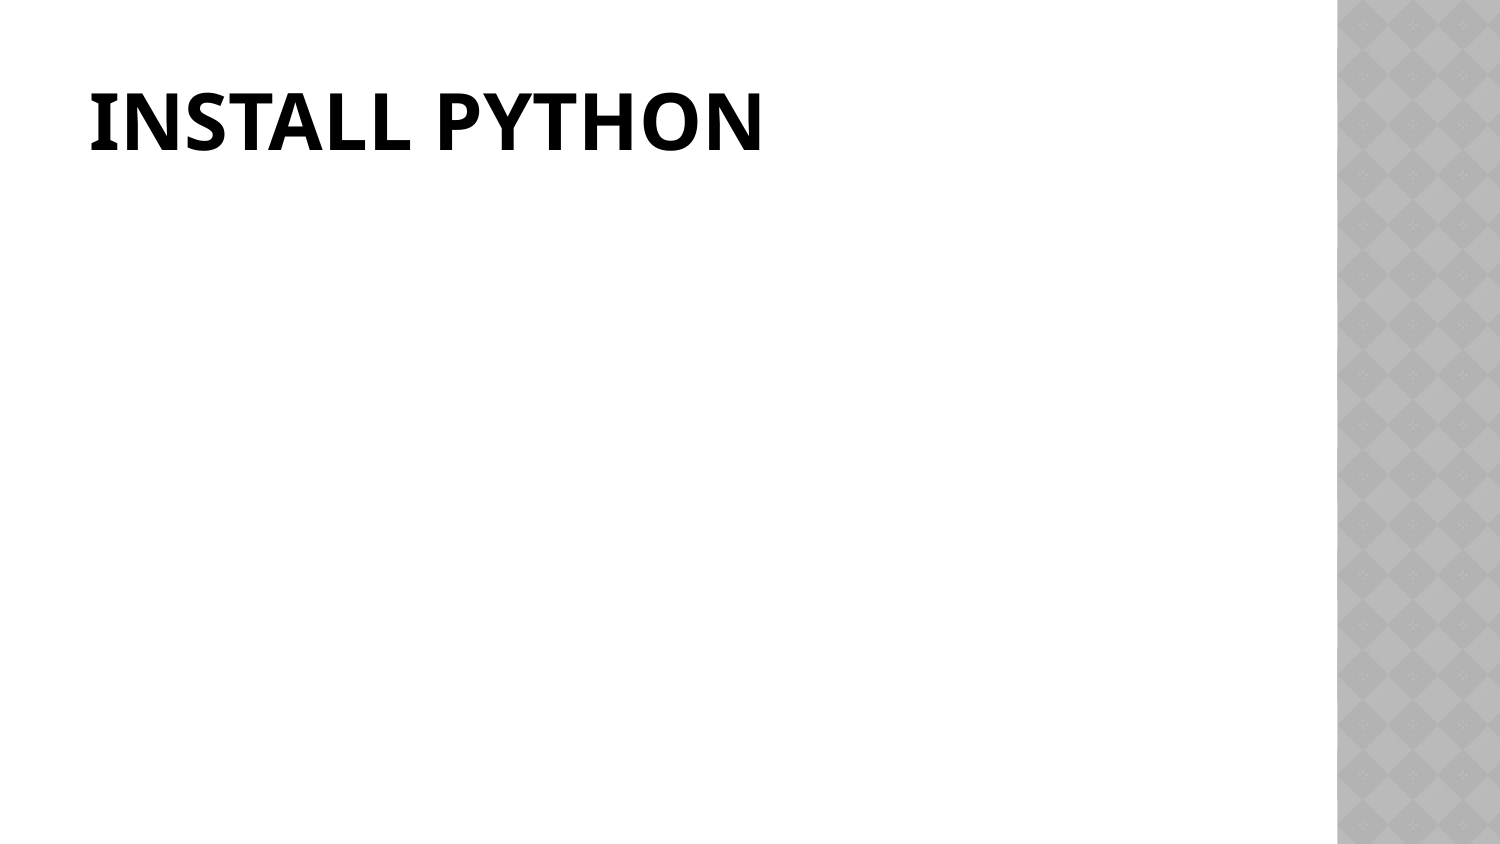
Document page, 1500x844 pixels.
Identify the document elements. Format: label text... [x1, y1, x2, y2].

title Install Python [75, 39, 1306, 198]
